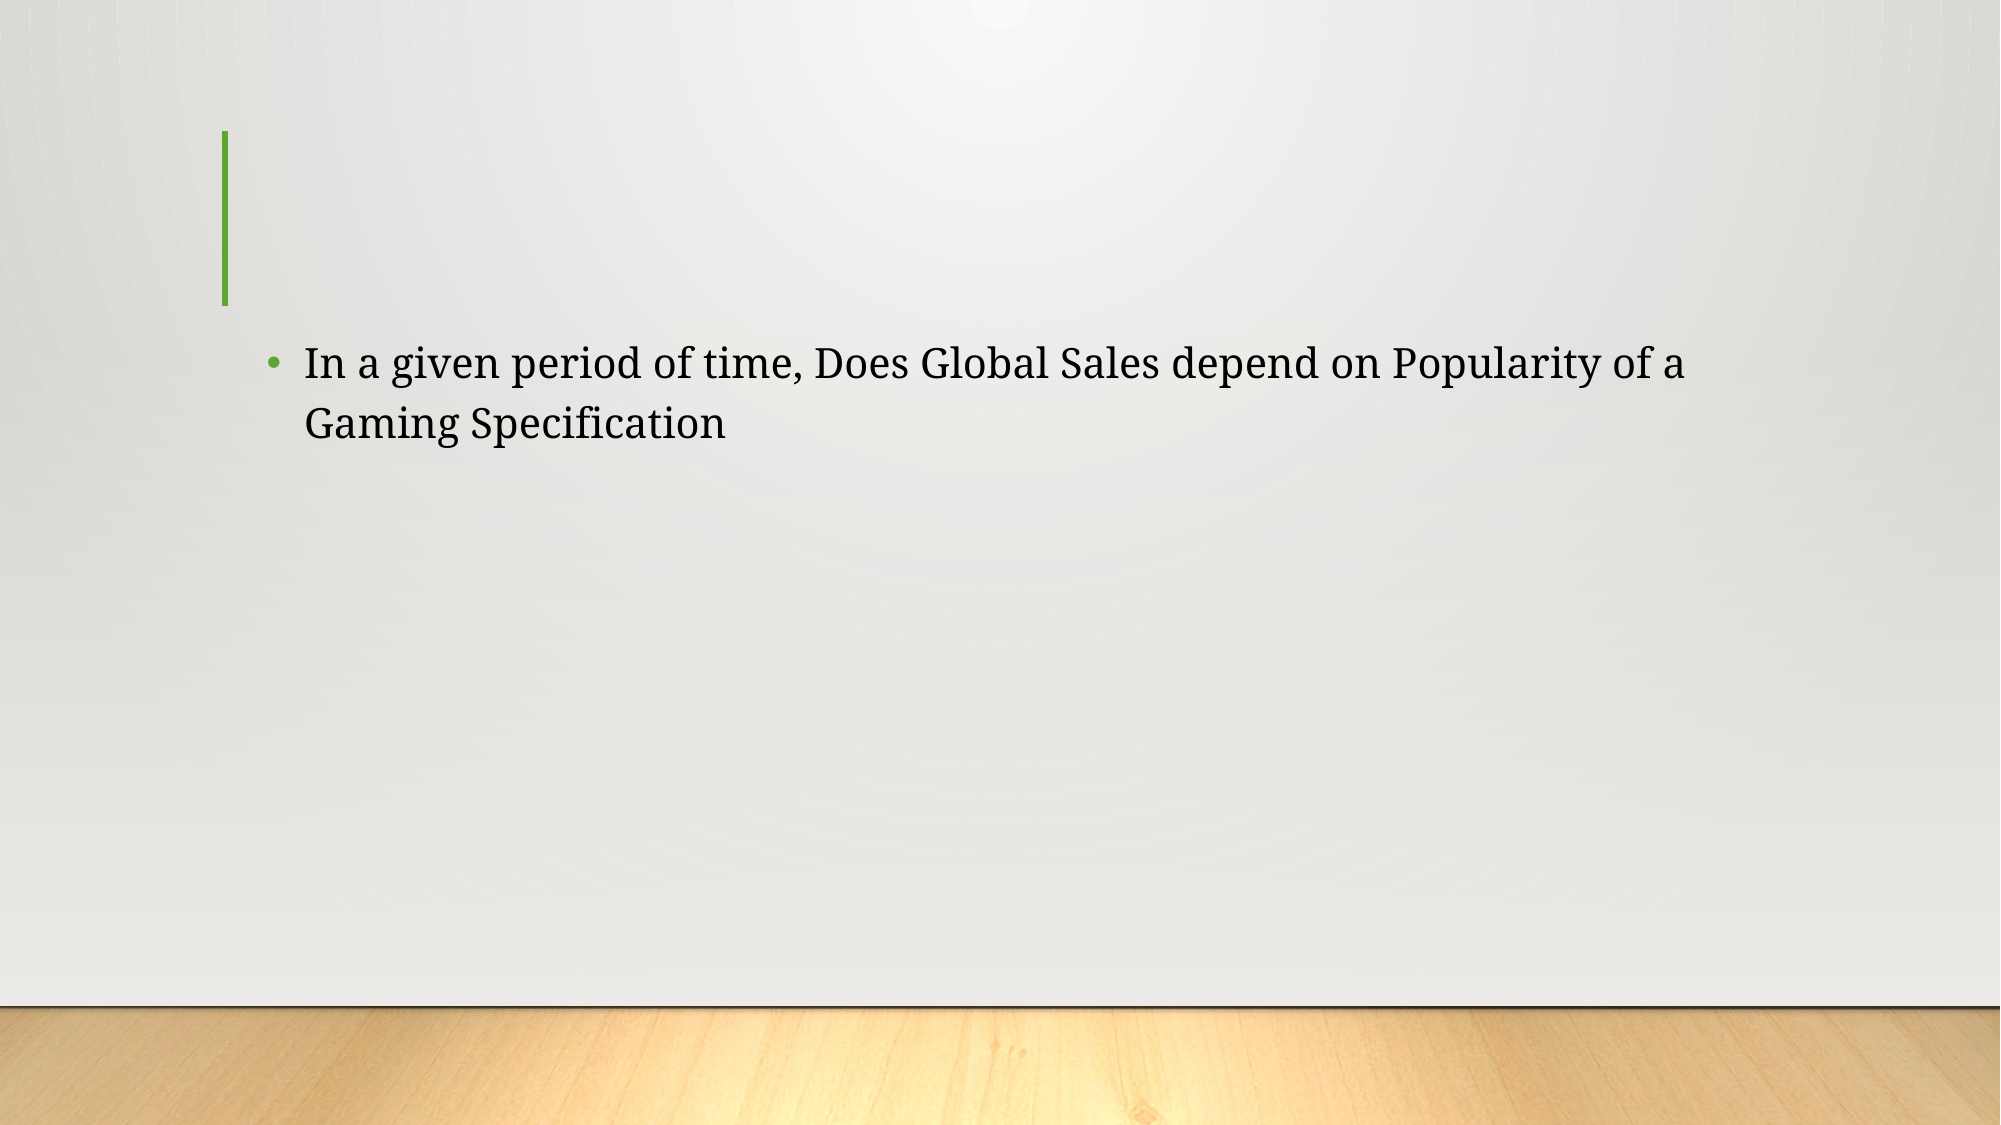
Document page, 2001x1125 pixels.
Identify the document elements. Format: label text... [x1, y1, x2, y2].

picture [0, 1006, 2000, 1125]
list In a given period of time, Does Global Sales depend on Popularity of a Gaming Specification [251, 319, 1814, 886]
